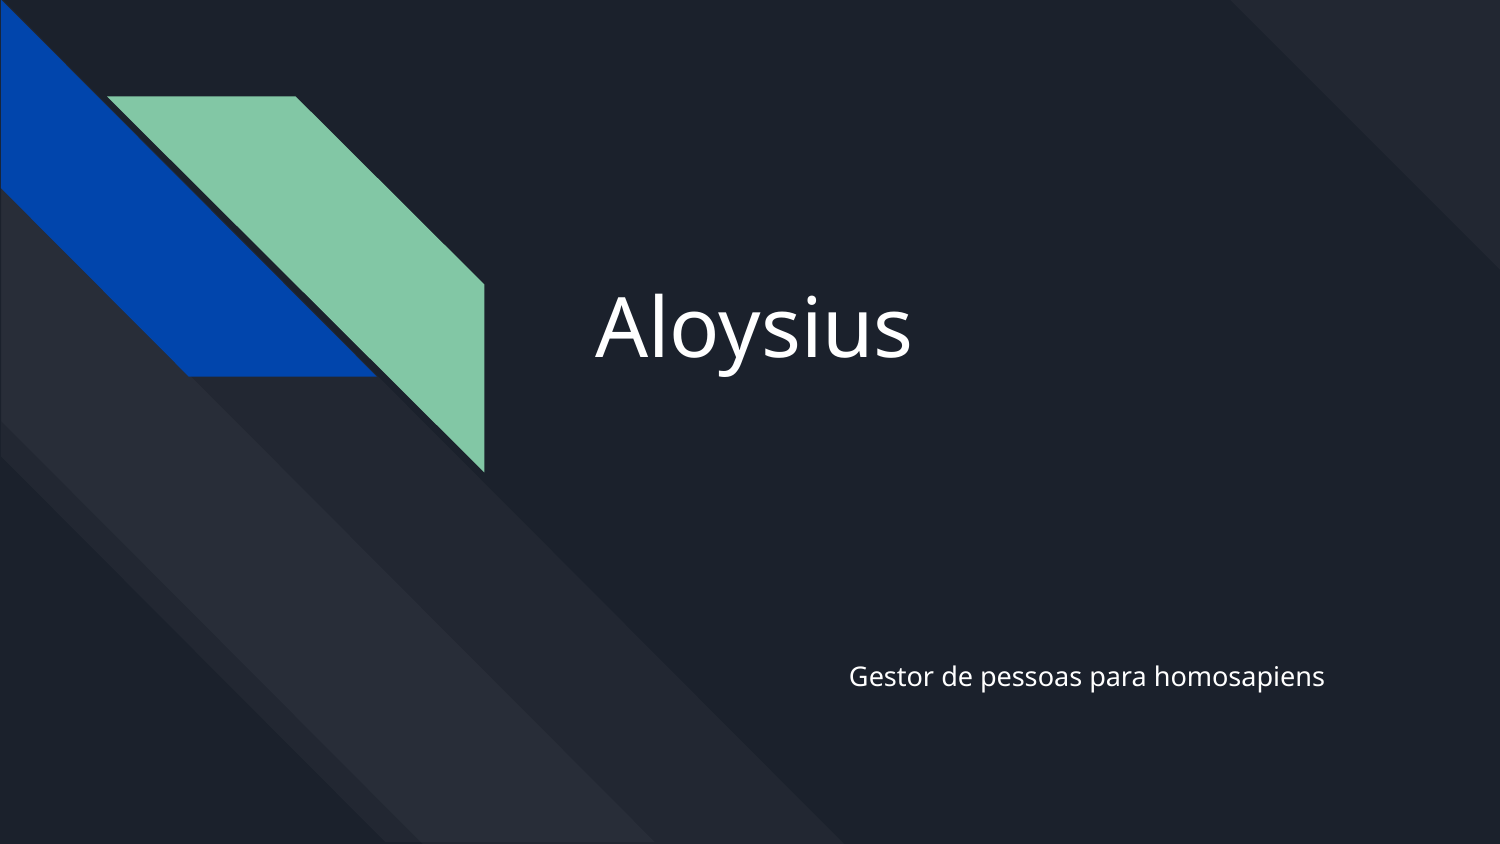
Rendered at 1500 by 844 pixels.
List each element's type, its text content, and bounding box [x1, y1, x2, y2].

subtitle Gestor de pessoas para homosapiens [833, 643, 1404, 727]
title Aloysius [580, 258, 1404, 518]
